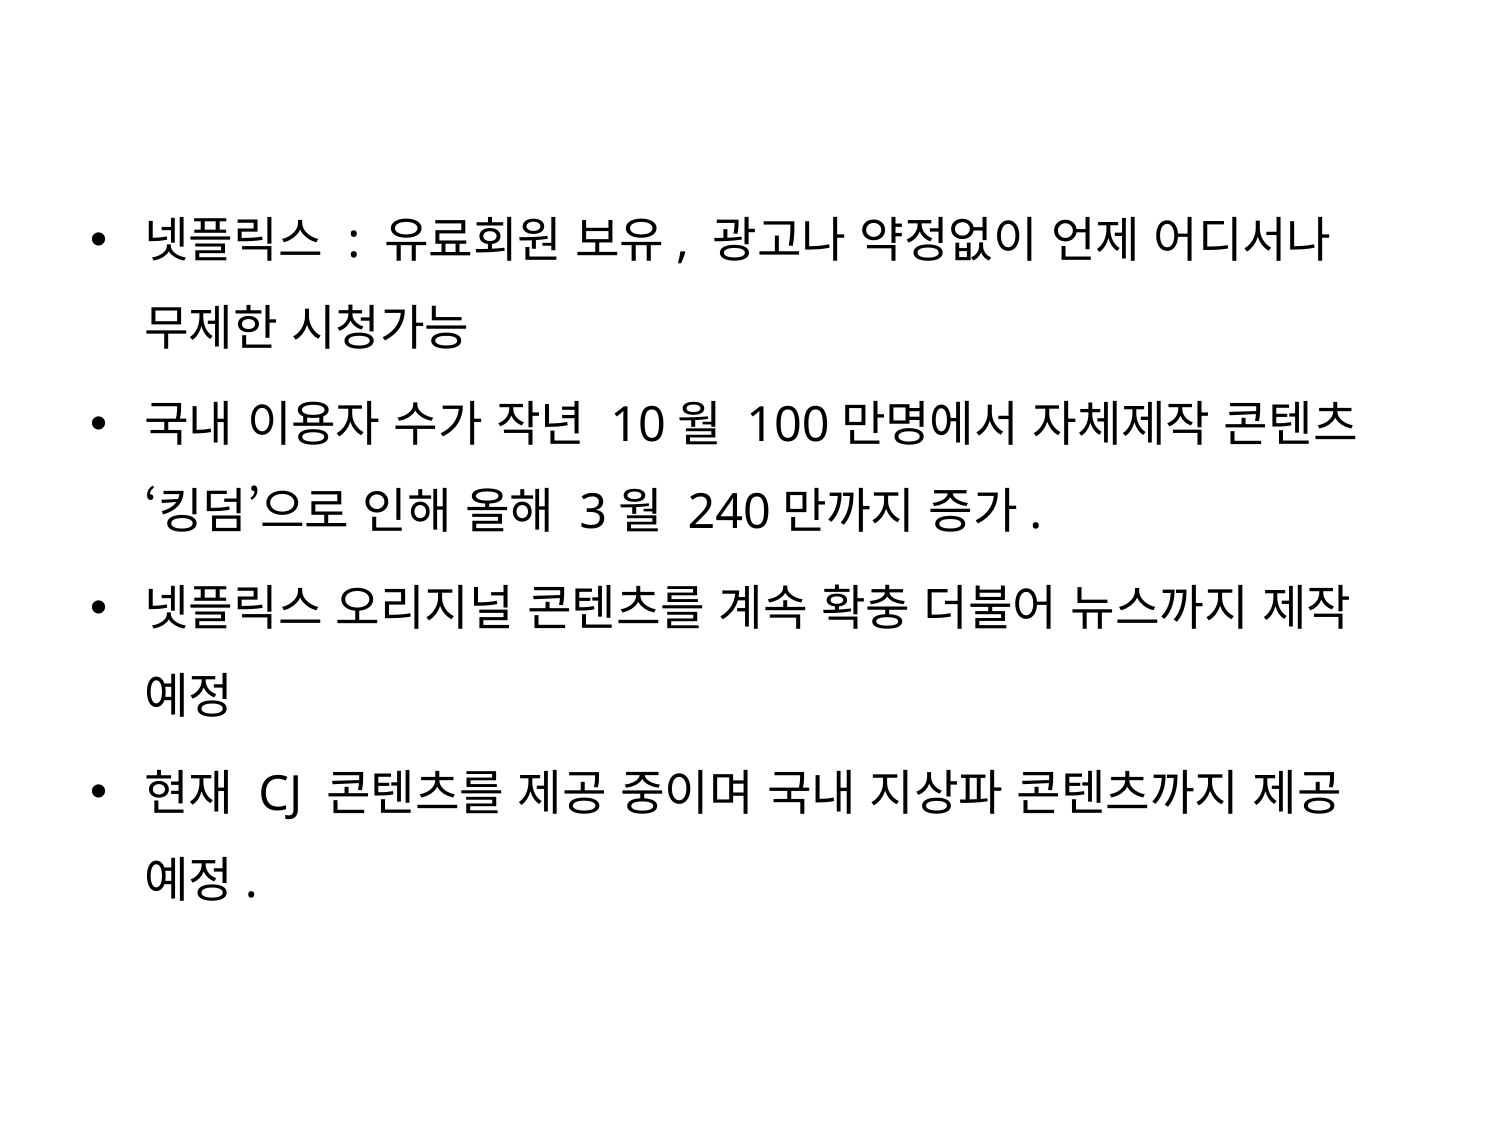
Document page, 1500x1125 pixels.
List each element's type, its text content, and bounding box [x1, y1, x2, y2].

list 넷플릭스 : 유료회원 보유, 광고나 약정없이 언제 어디서나 무제한 시청가능 국내 이용자 수가 작년 10월 100만명에서 자체제작 콘텐츠 ‘킹덤’으로 인해 올해 3월 240만까지 증가. 넷플릭스 오리지널 콘텐츠를 계속 확충 더불어 뉴스까지 제작 예정 현재 CJ 콘텐츠를 제공 중이며 국내 지상파 콘텐츠까지 제공 예정. [75, 172, 1425, 916]
